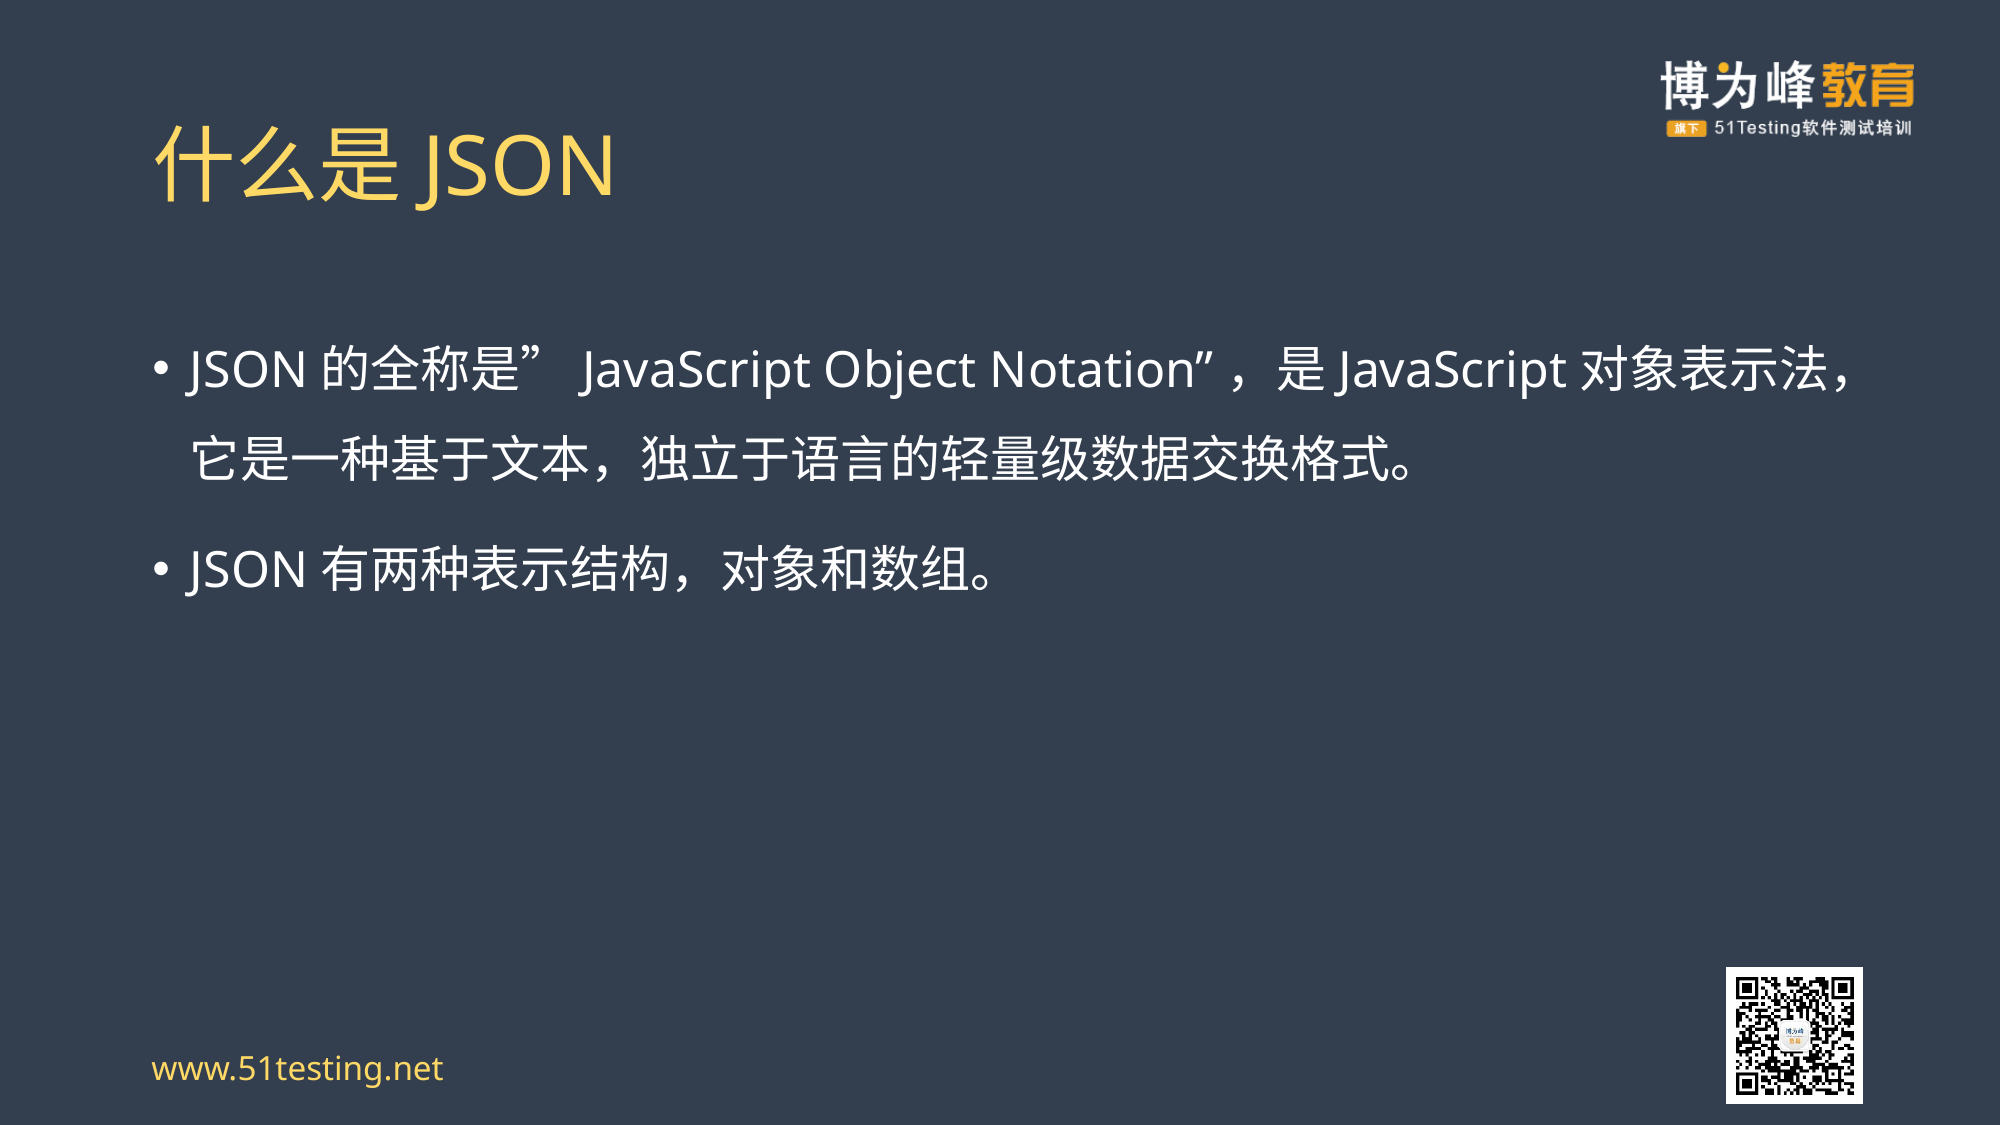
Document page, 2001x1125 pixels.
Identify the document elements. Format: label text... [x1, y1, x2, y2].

title 什么是JSON [137, 59, 1863, 278]
picture [1863, 60, 1918, 140]
picture [1726, 1014, 1863, 1104]
list JSON的全称是”JavaScript Object Notation”，是JavaScript对象表示法，它是一种基于文本，独立于语言的轻量级数据交换格式。 JSON有两种表示结构，对象和数组。 [137, 299, 1863, 1014]
